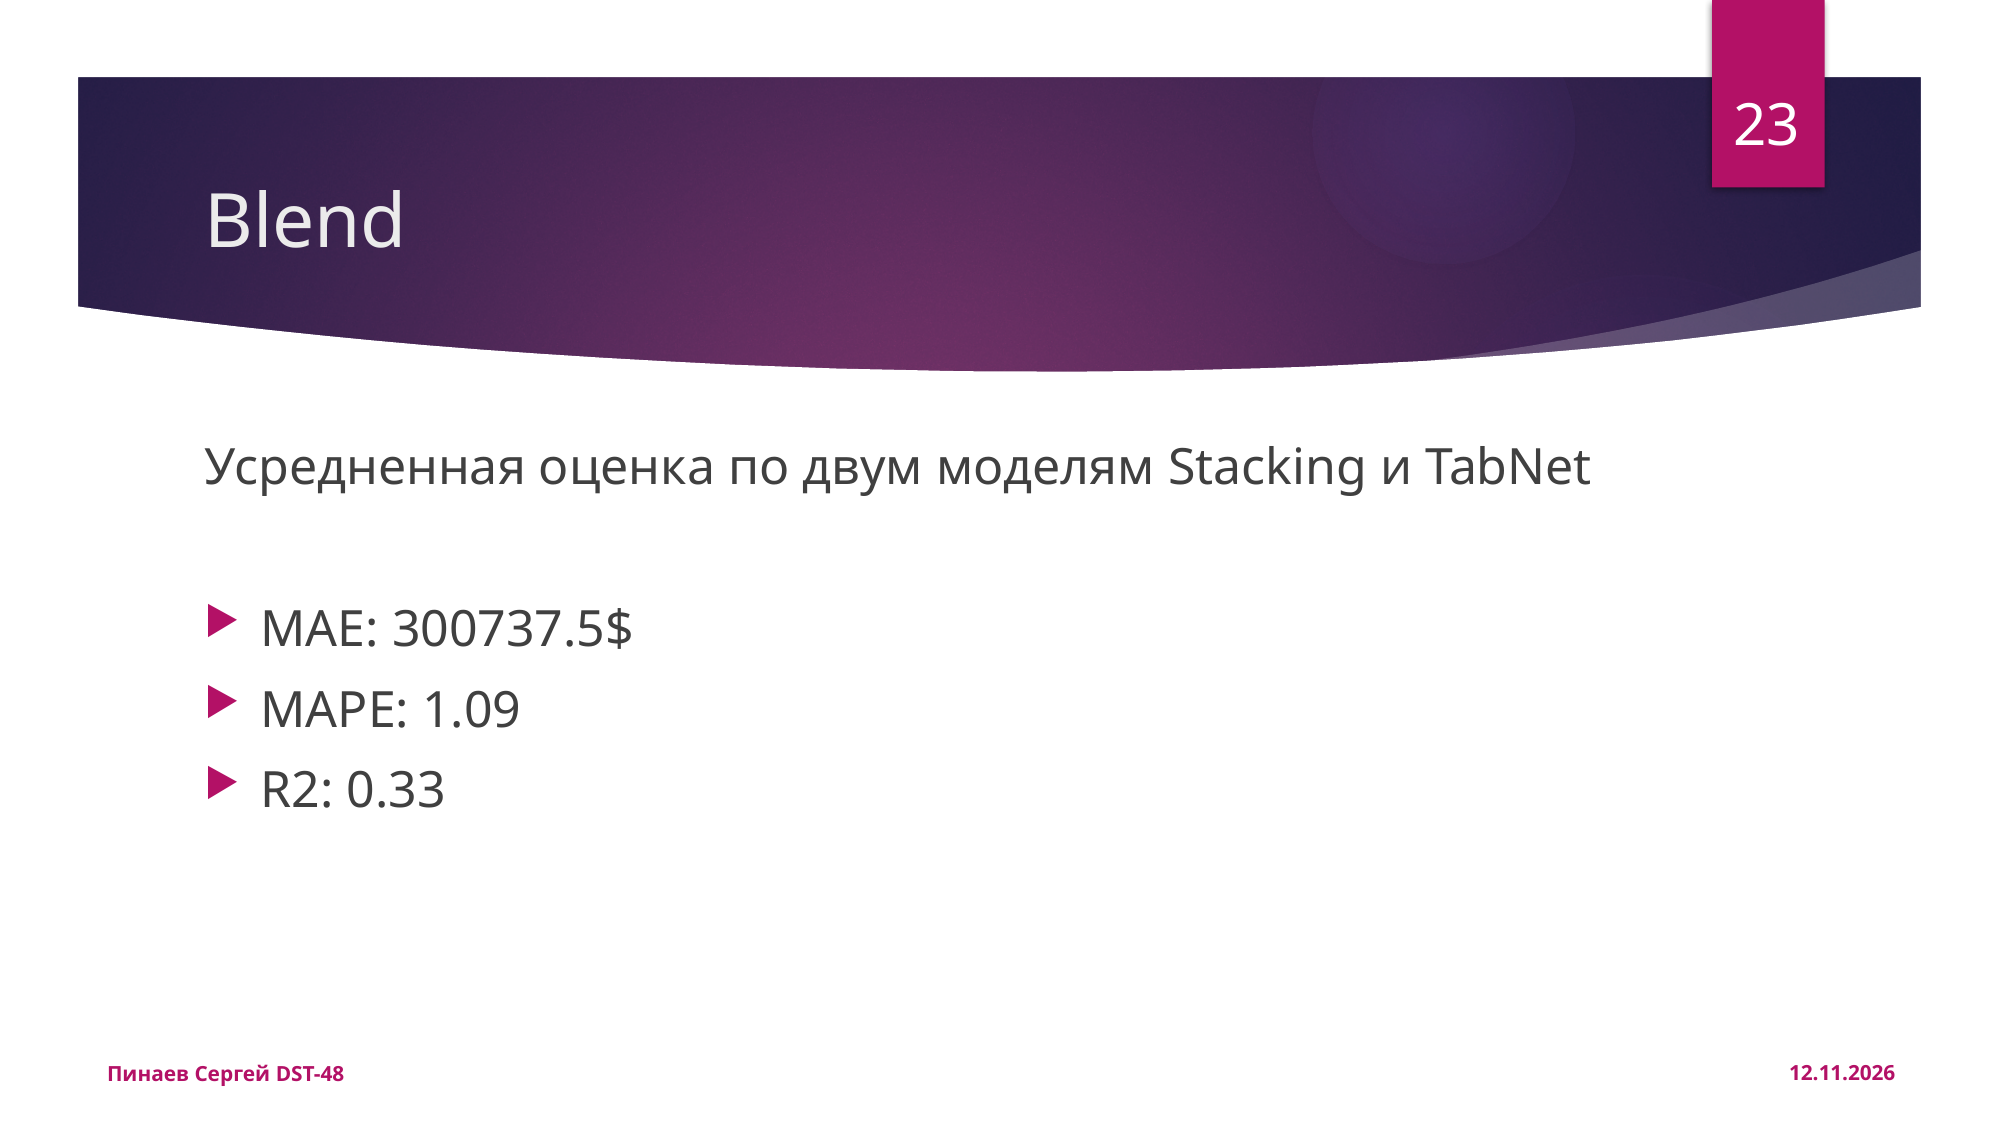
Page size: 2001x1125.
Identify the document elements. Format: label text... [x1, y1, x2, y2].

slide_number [1747, 1048, 1911, 1099]
title Blend [189, 159, 1627, 276]
slide_number 23 [1698, 48, 1836, 175]
list Усредненная оценка по двум моделям Stacking и TabNet MAE: 300737.5$ MAPE: 1.09 R2: 0.33 [189, 427, 1638, 988]
footer Пинаев Сергей DST-48 [92, 1048, 726, 1099]
